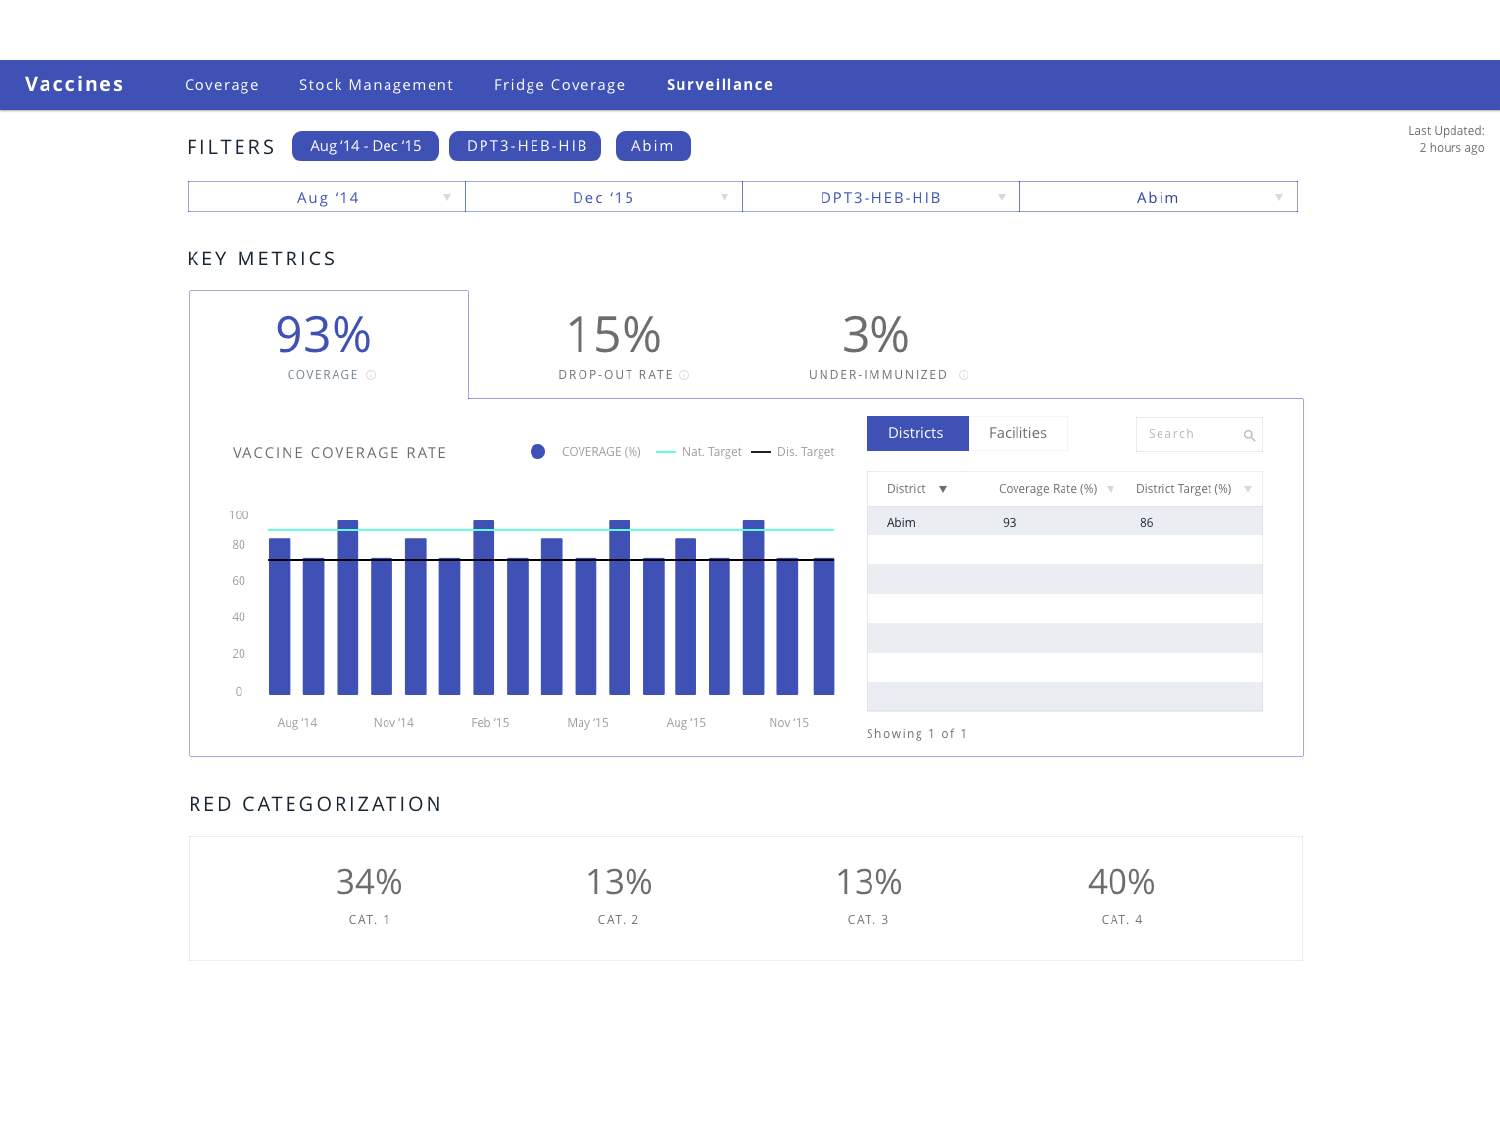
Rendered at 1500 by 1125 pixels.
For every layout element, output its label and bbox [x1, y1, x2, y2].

picture [0, 60, 1500, 1064]
